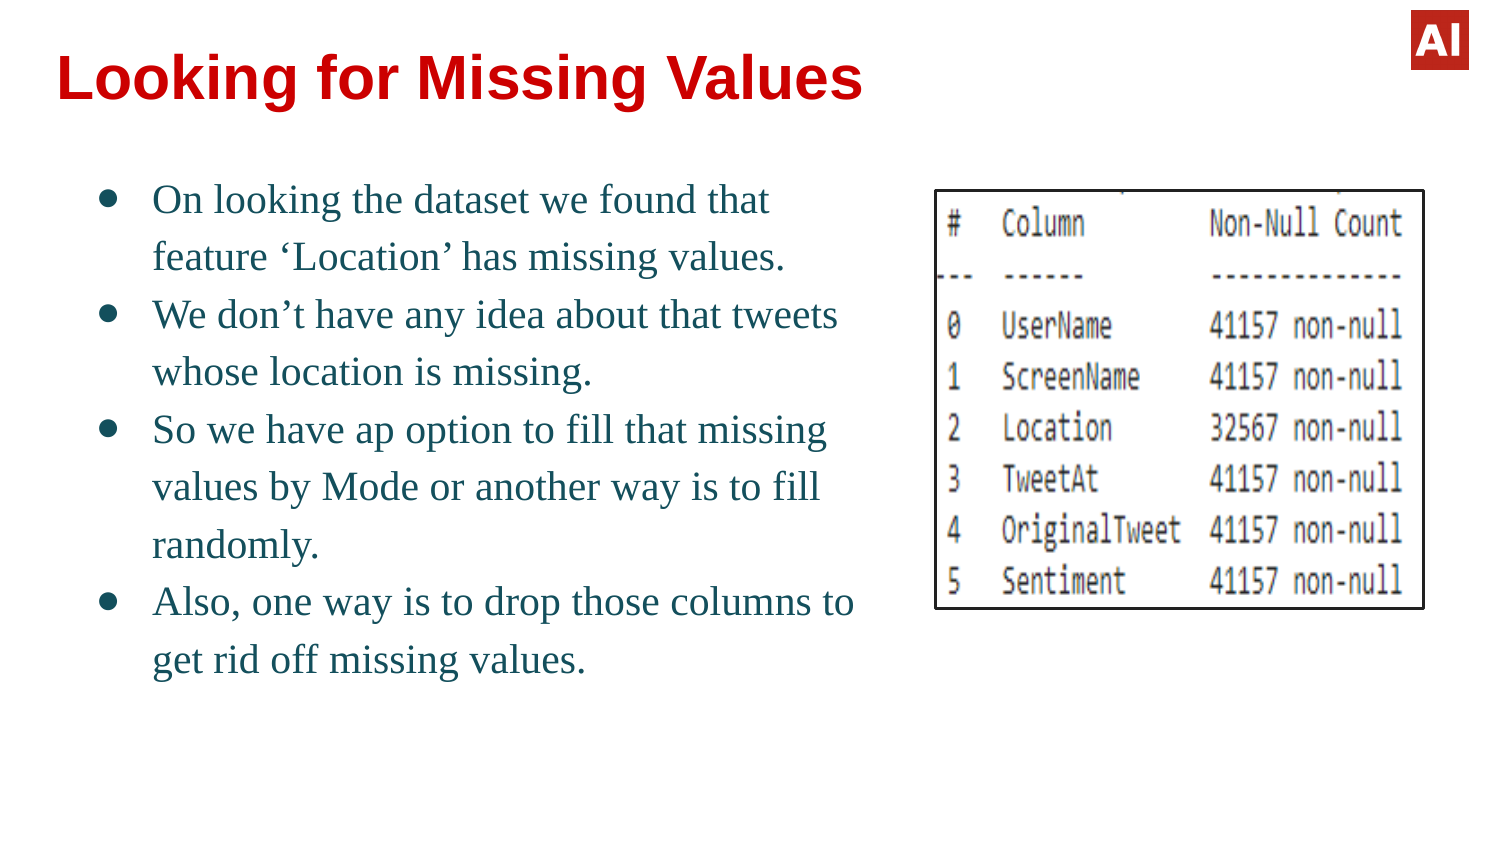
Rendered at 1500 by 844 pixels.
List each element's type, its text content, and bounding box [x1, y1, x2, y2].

list On looking the dataset we found that feature ‘Location’ has missing values. We don’t have any idea about that tweets whose location is missing. So we have ap option to fill that missing values by Mode or another way is to fill randomly. Also, one way is to drop those columns to get rid off missing values. [62, 148, 873, 792]
picture [936, 192, 1423, 608]
picture [1459, 10, 1469, 70]
title Looking for Missing Values [41, 1, 1459, 149]
